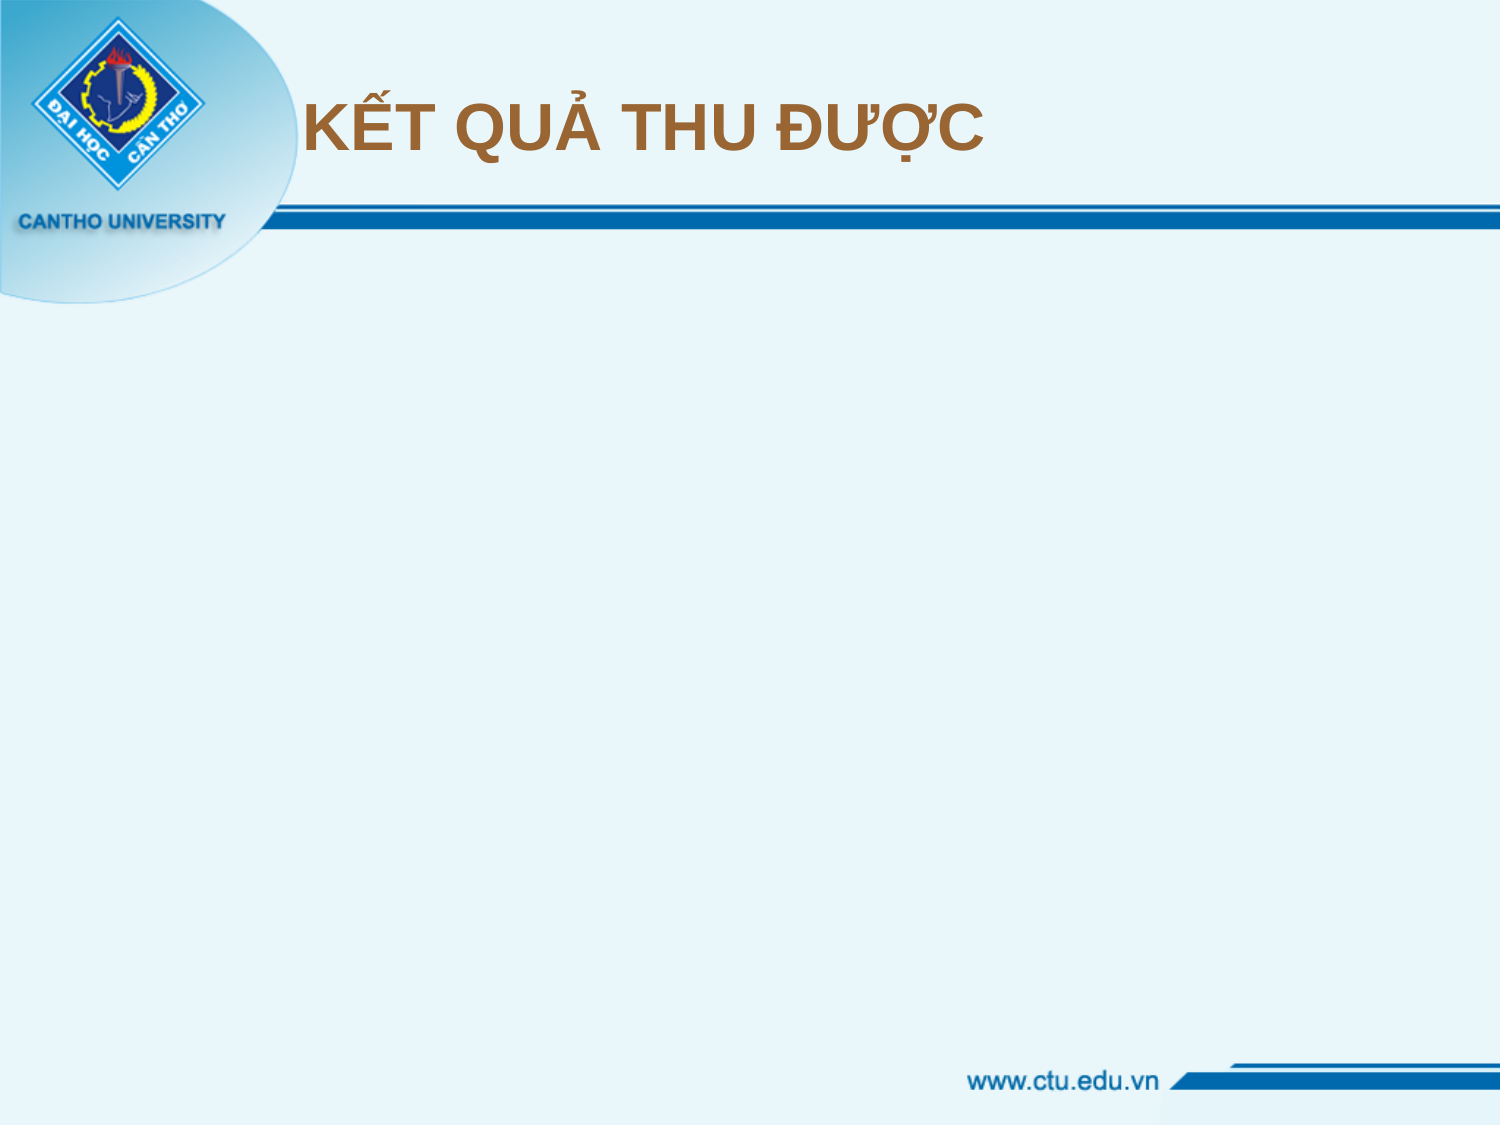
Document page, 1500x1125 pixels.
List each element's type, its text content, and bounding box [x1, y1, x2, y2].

picture [0, 0, 1500, 1125]
title KẾT QUẢ THU ĐƯỢC [287, 46, 1450, 202]
